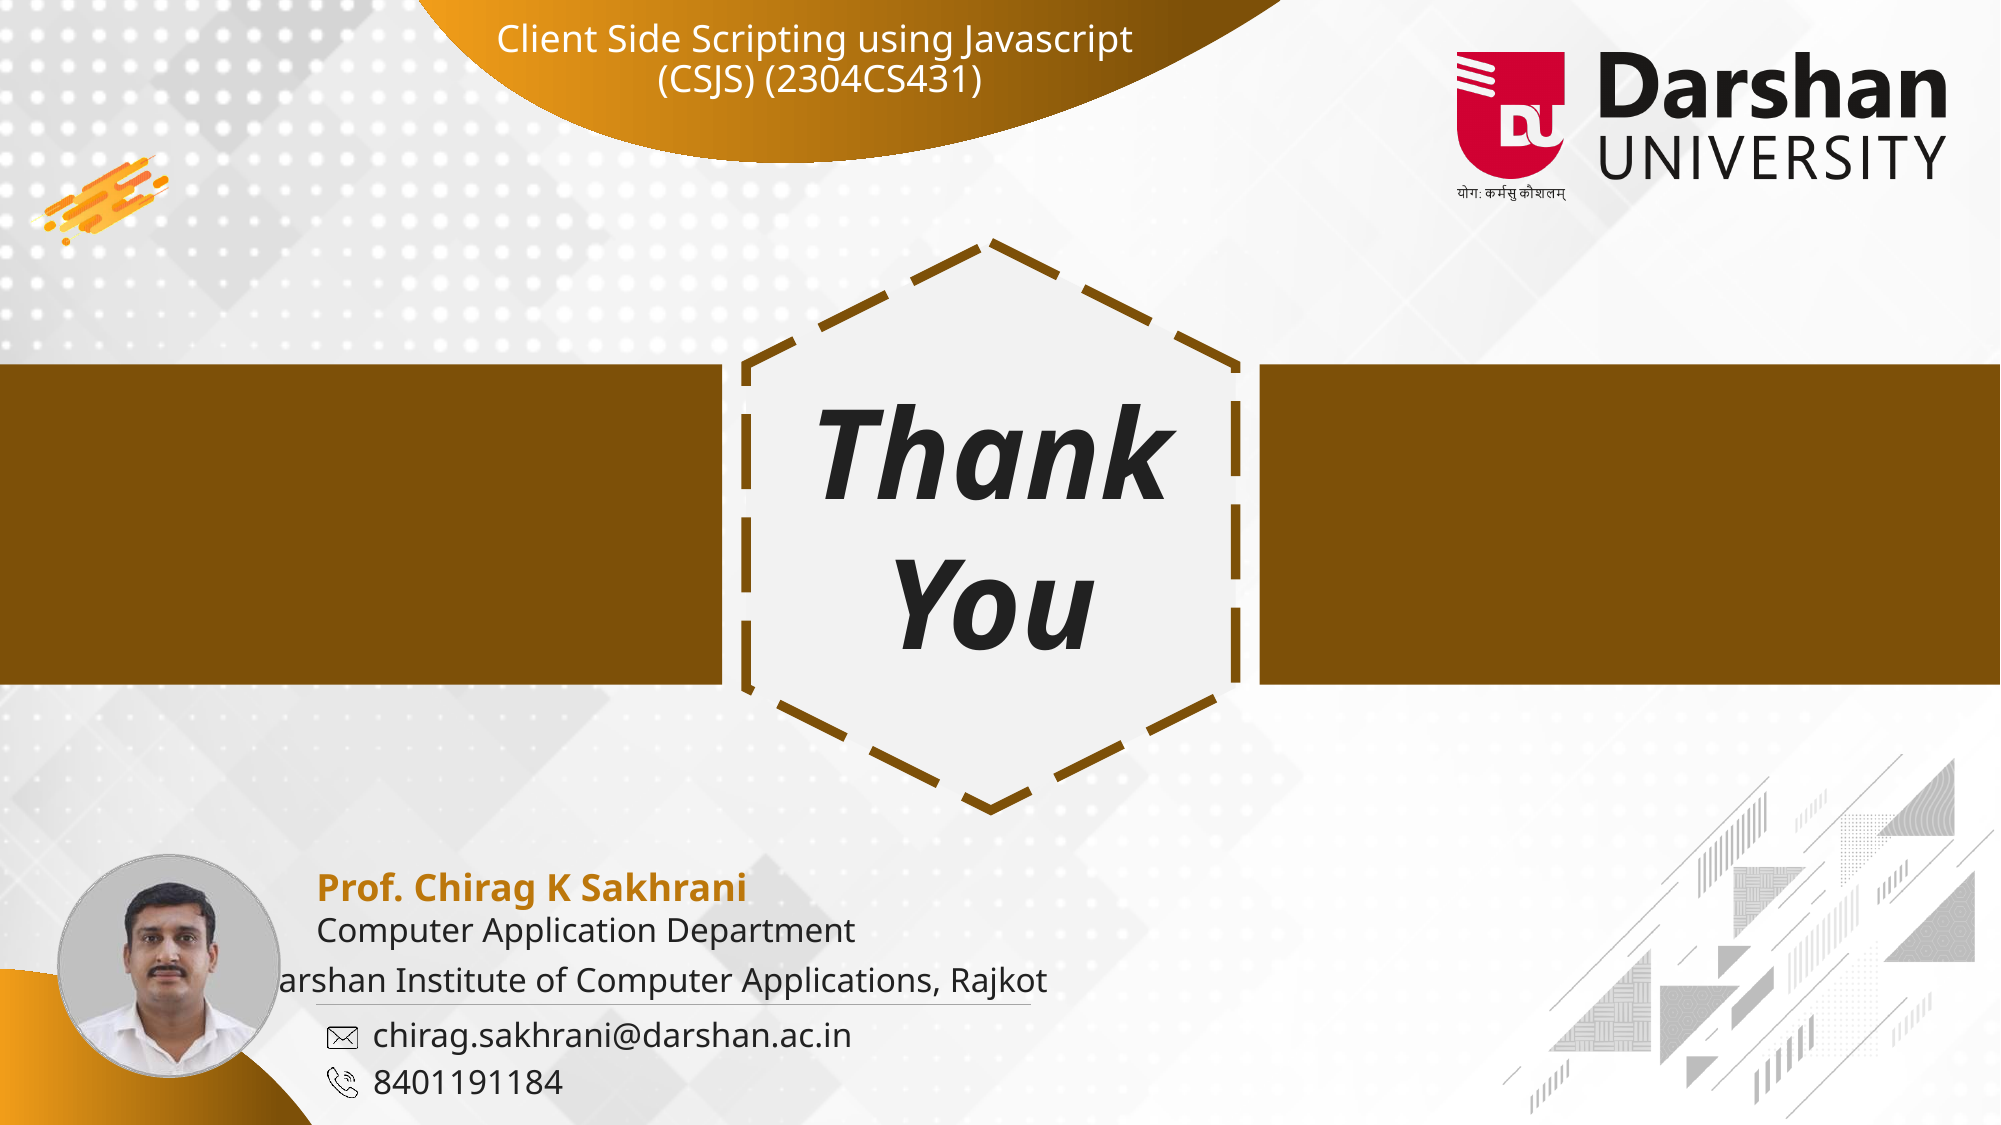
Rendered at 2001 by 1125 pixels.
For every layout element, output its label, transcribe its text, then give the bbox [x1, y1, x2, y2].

list chirag.sakhrani@darshan.ac.in [357, 1013, 971, 1061]
picture [1457, 52, 1946, 201]
picture [57, 854, 280, 1077]
list Client Side Scripting using Javascript (CSJS) (2304CS431) [438, 0, 1202, 121]
list Computer Application Department [301, 913, 915, 956]
list Prof. Chirag K Sakhrani [301, 865, 1217, 913]
picture [10, 137, 189, 265]
picture [327, 1022, 357, 1053]
list 8401191184 [358, 1059, 972, 1108]
picture [327, 1067, 358, 1098]
